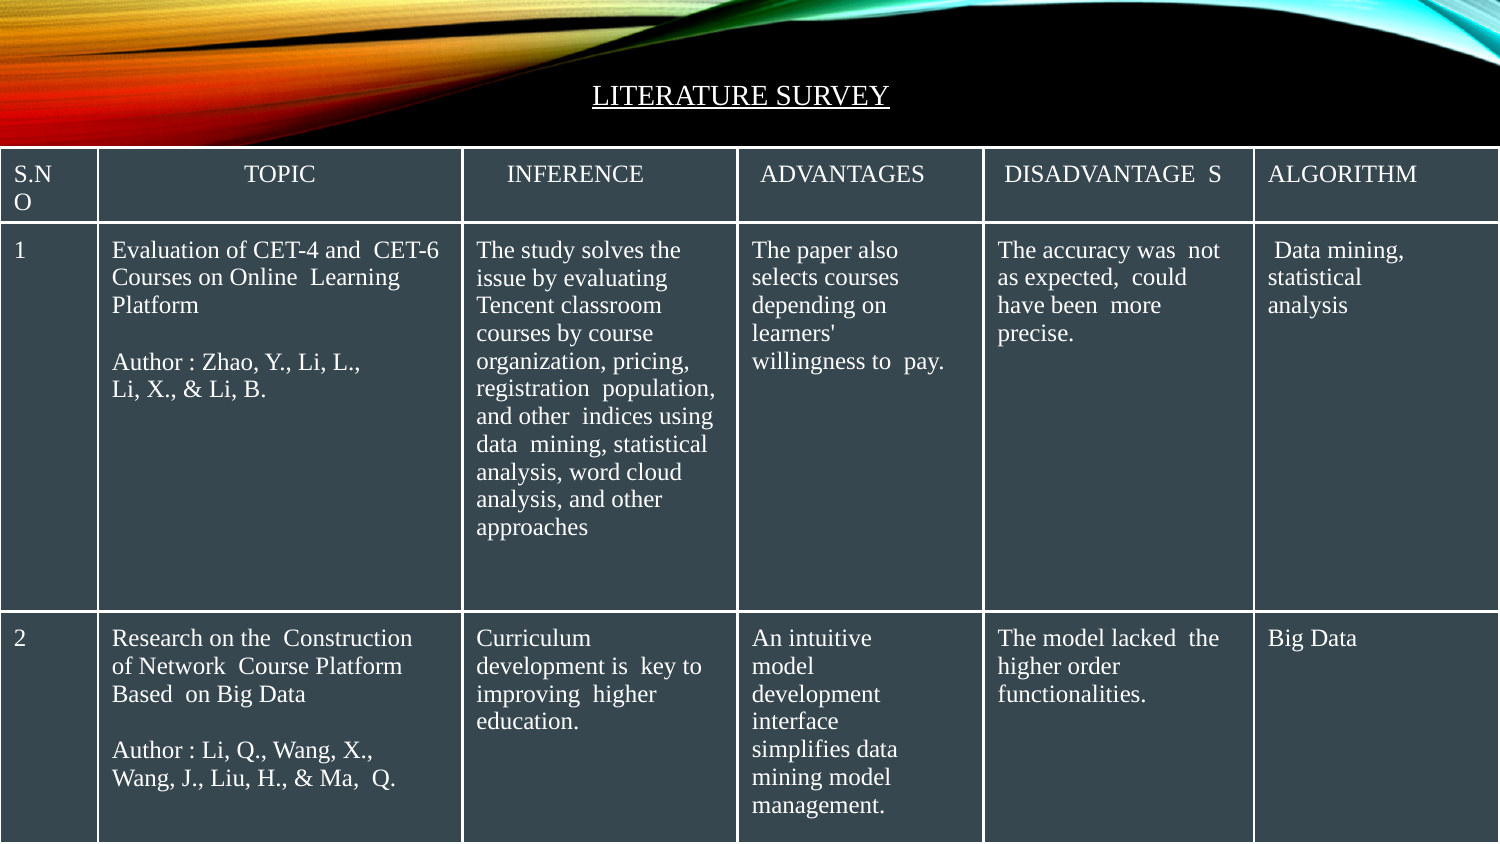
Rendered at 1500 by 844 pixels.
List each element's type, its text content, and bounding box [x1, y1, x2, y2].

table_header S.N O [1, 149, 97, 221]
table_cell The accuracy was not as expected, could have been more precise. [985, 224, 1253, 610]
table_cell The study solves the issue by evaluating Tencent classroom courses by course organization, pricing, registration population, and other indices using data mining, statistical analysis, word cloud analysis, and other approaches [464, 224, 736, 610]
title LITERATURE SURVEY [342, 74, 1138, 146]
table_cell The model lacked the higher order functionalities. [985, 613, 1253, 842]
table_cell Curriculum development is key to improving higher education. [464, 613, 736, 842]
picture [0, 0, 1500, 146]
table_header DISADVANTAGE S [985, 149, 1253, 221]
table_header ADVANTAGES [739, 149, 982, 221]
table_cell 2 [1, 613, 97, 842]
table_cell Research on the Construction of Network Course Platform Based on Big Data Author : Li, Q., Wang, X., Wang, J., Liu, H., & Ma, Q. [99, 613, 461, 842]
table_header INFERENCE [464, 149, 736, 221]
table_cell Evaluation of CET-4 and CET-6 Courses on Online Learning Platform Author : Zhao, Y., Li, L., Li, X., & Li, B. [99, 224, 461, 610]
table_cell 1 [1, 224, 97, 610]
table_cell Big Data [1255, 613, 1498, 842]
table_cell An intuitive model development interface simplifies data mining model management. [739, 613, 982, 842]
table_header ALGORITHM [1255, 149, 1498, 221]
table_header TOPIC [99, 149, 461, 221]
table_cell Data mining, statistical analysis [1255, 224, 1498, 610]
table_cell The paper also selects courses depending on learners' willingness to pay. [739, 224, 982, 610]
